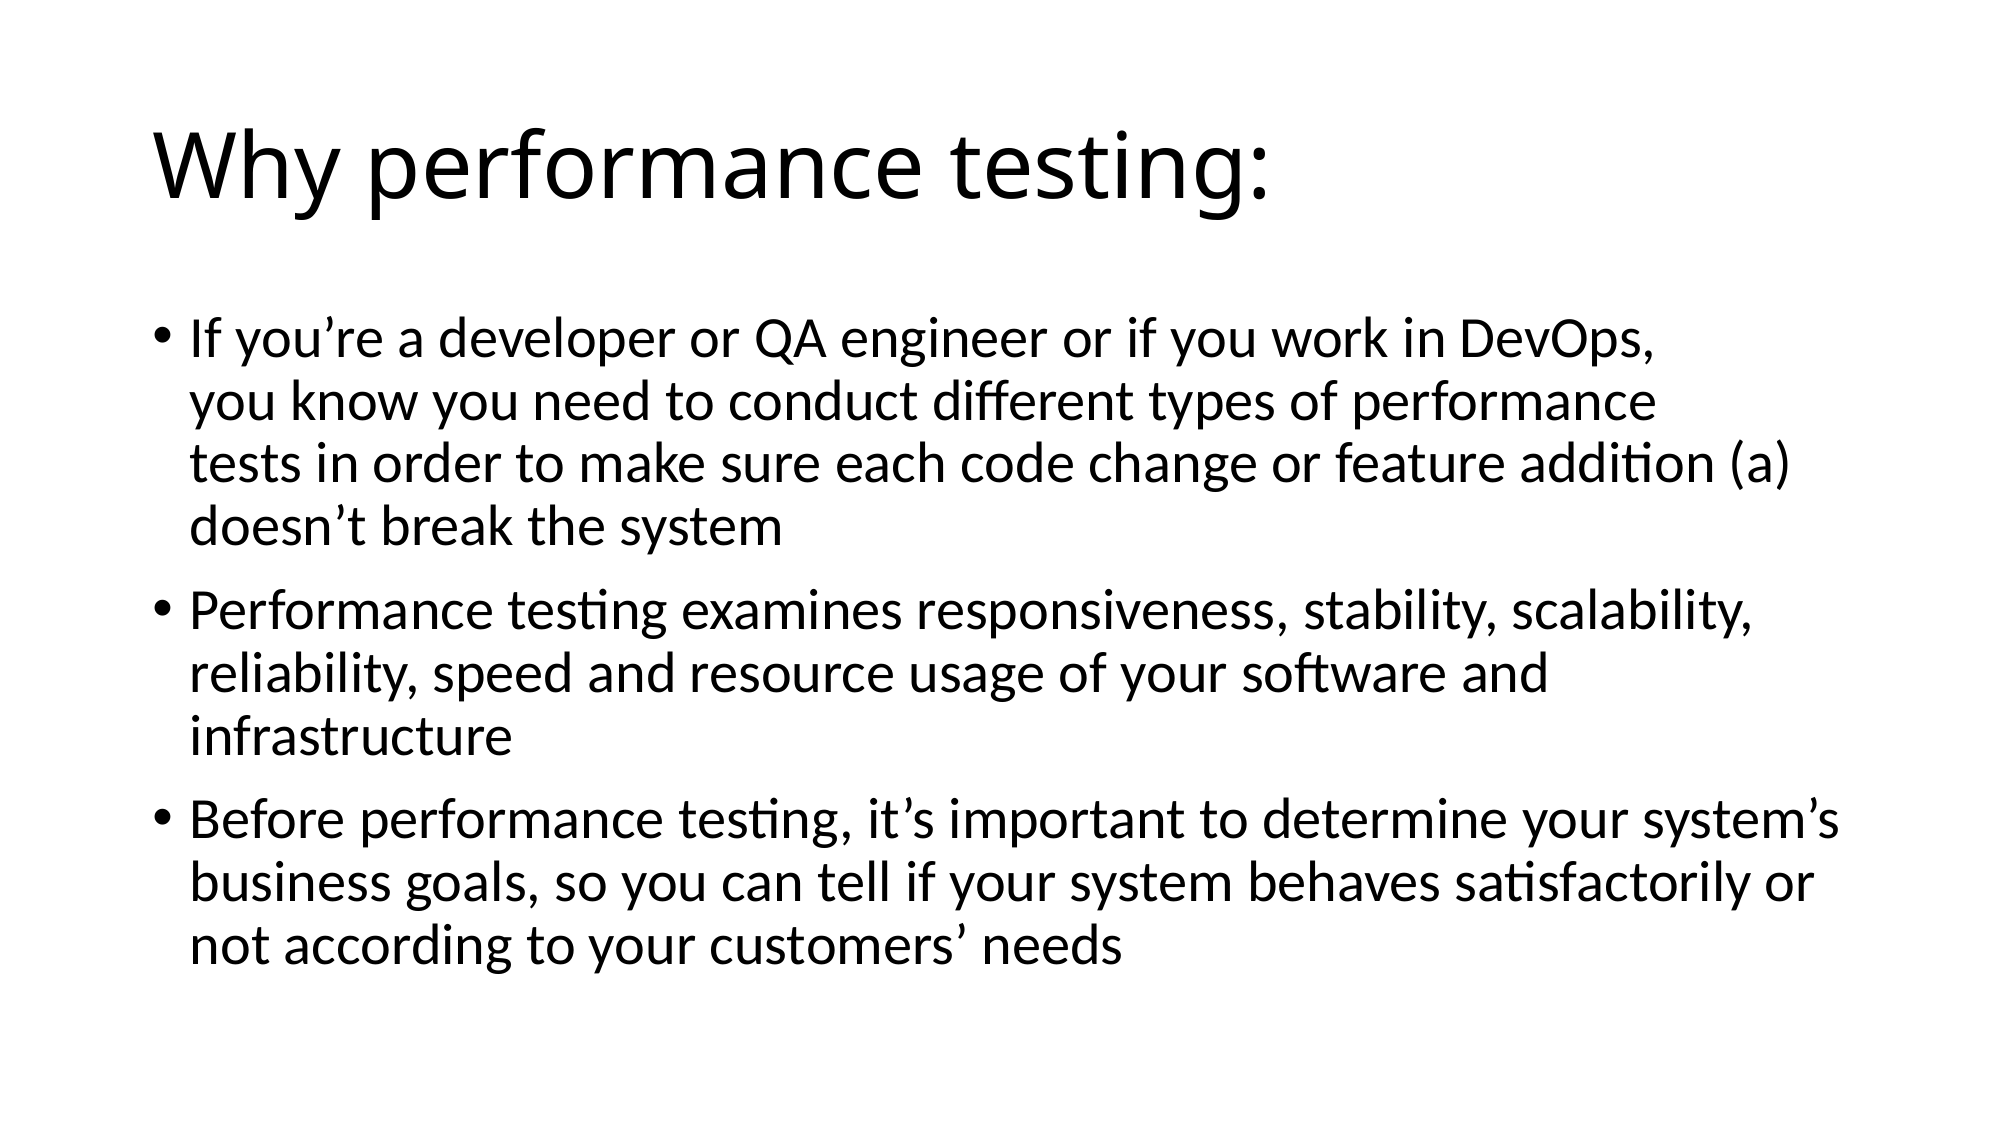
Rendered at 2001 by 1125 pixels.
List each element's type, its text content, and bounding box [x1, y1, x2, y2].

title Why performance testing: [137, 59, 1863, 278]
list If you’re a developer or QA engineer or if you work in DevOps, you know you need to conduct different types of performance tests in order to make sure each code change or feature addition (a) doesn’t break the system Performance testing examines responsiveness, stability, scalability, reliability, speed and resource usage of your software and infrastructure Before performance testing, it’s important to determine your system’s business goals, so you can tell if your system behaves satisfactorily or not according to your customers’ needs [137, 299, 1863, 1014]
